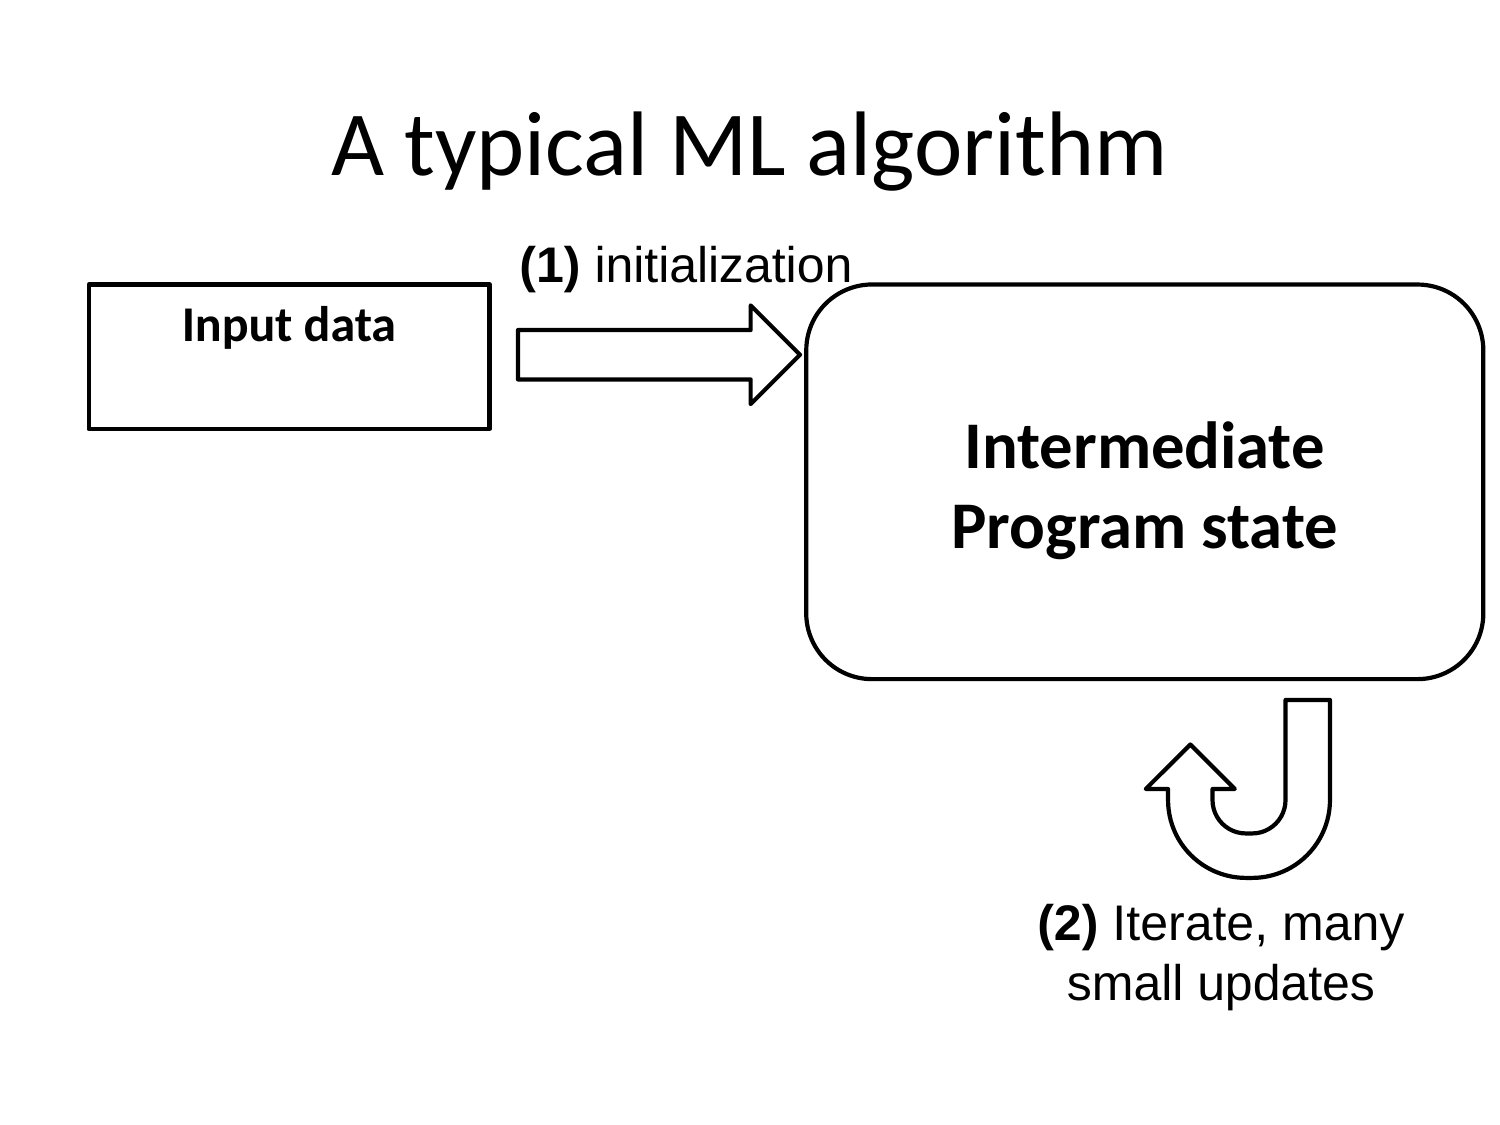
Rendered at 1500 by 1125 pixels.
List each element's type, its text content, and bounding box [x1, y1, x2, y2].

title A typical ML algorithm [75, 45, 1425, 233]
text_box Input data [87, 282, 492, 431]
text_box (2) Iterate, many small updates [1022, 883, 1420, 1018]
text_box [1143, 697, 1333, 881]
text_box (1) initialization [504, 224, 867, 300]
text_box [515, 303, 803, 407]
text_box Intermediate Program state [804, 282, 1486, 682]
